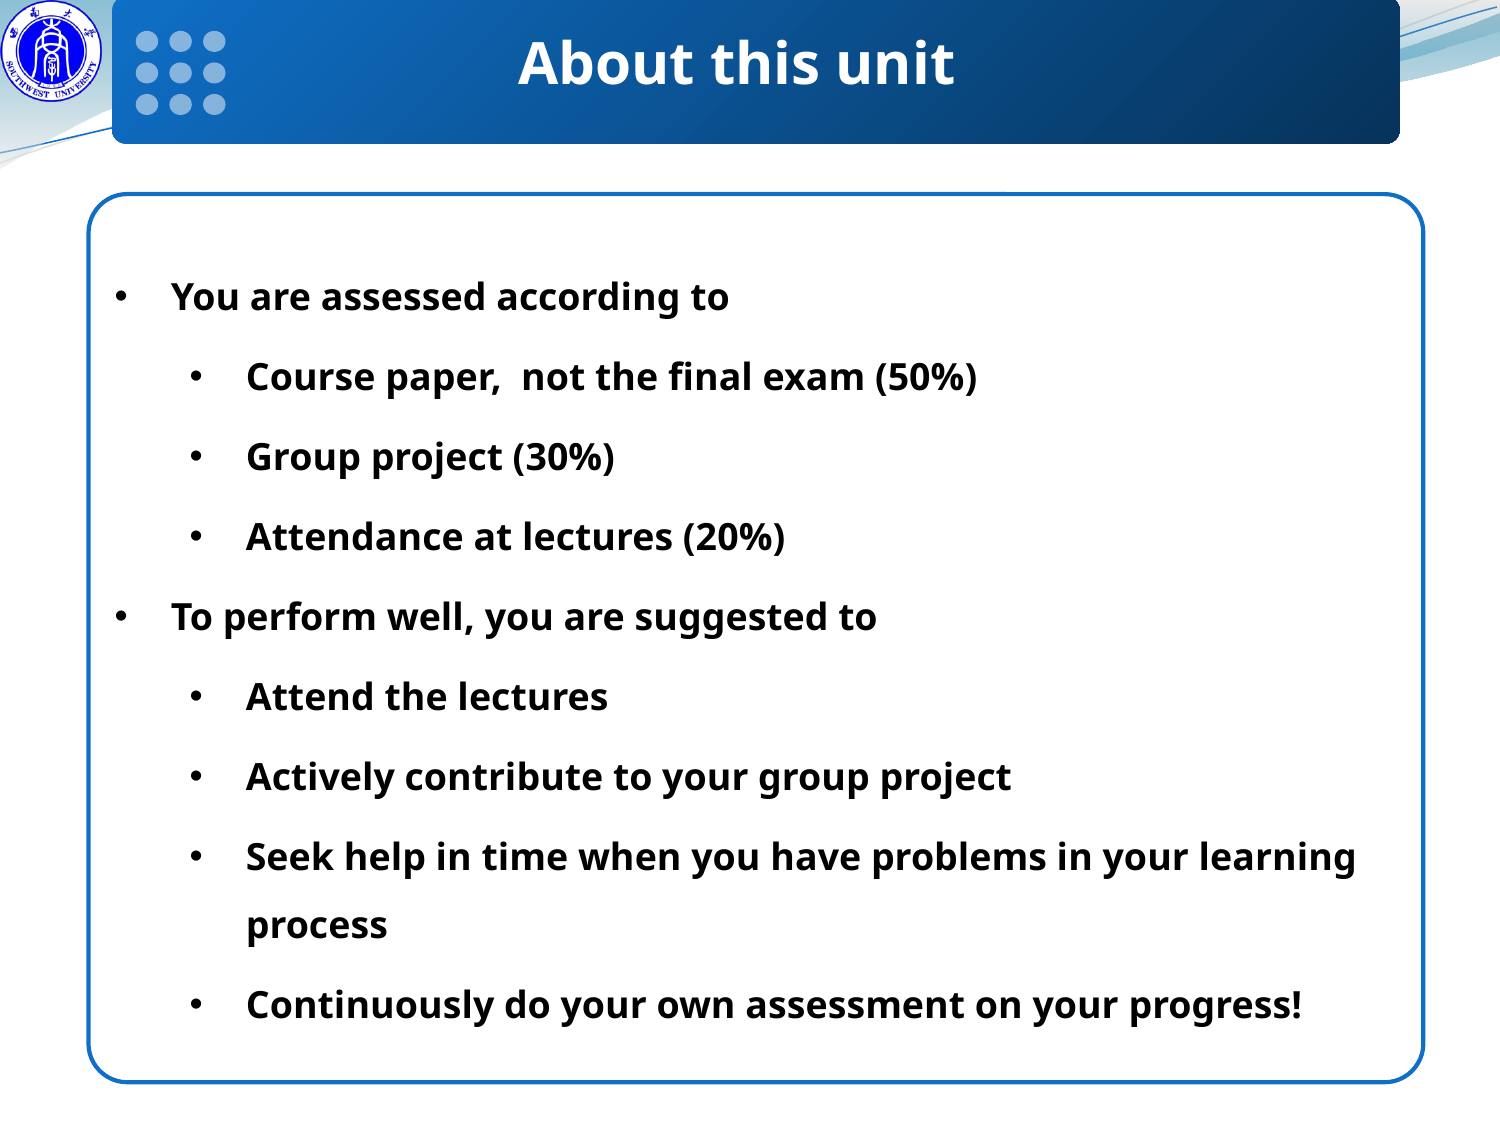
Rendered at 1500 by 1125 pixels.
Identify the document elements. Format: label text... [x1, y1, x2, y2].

text_box You are assessed according to Course paper, not the final exam (50%) Group project (30%) Attendance at lectures (20%) To perform well, you are suggested to Attend the lectures Actively contribute to your group project Seek help in time when you have problems in your learning process Continuously do your own assessment on your progress! [86, 191, 1426, 1085]
text_box [112, 0, 1400, 144]
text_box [135, 30, 226, 116]
text_box About this unit [135, 19, 1354, 104]
picture [0, 0, 102, 102]
